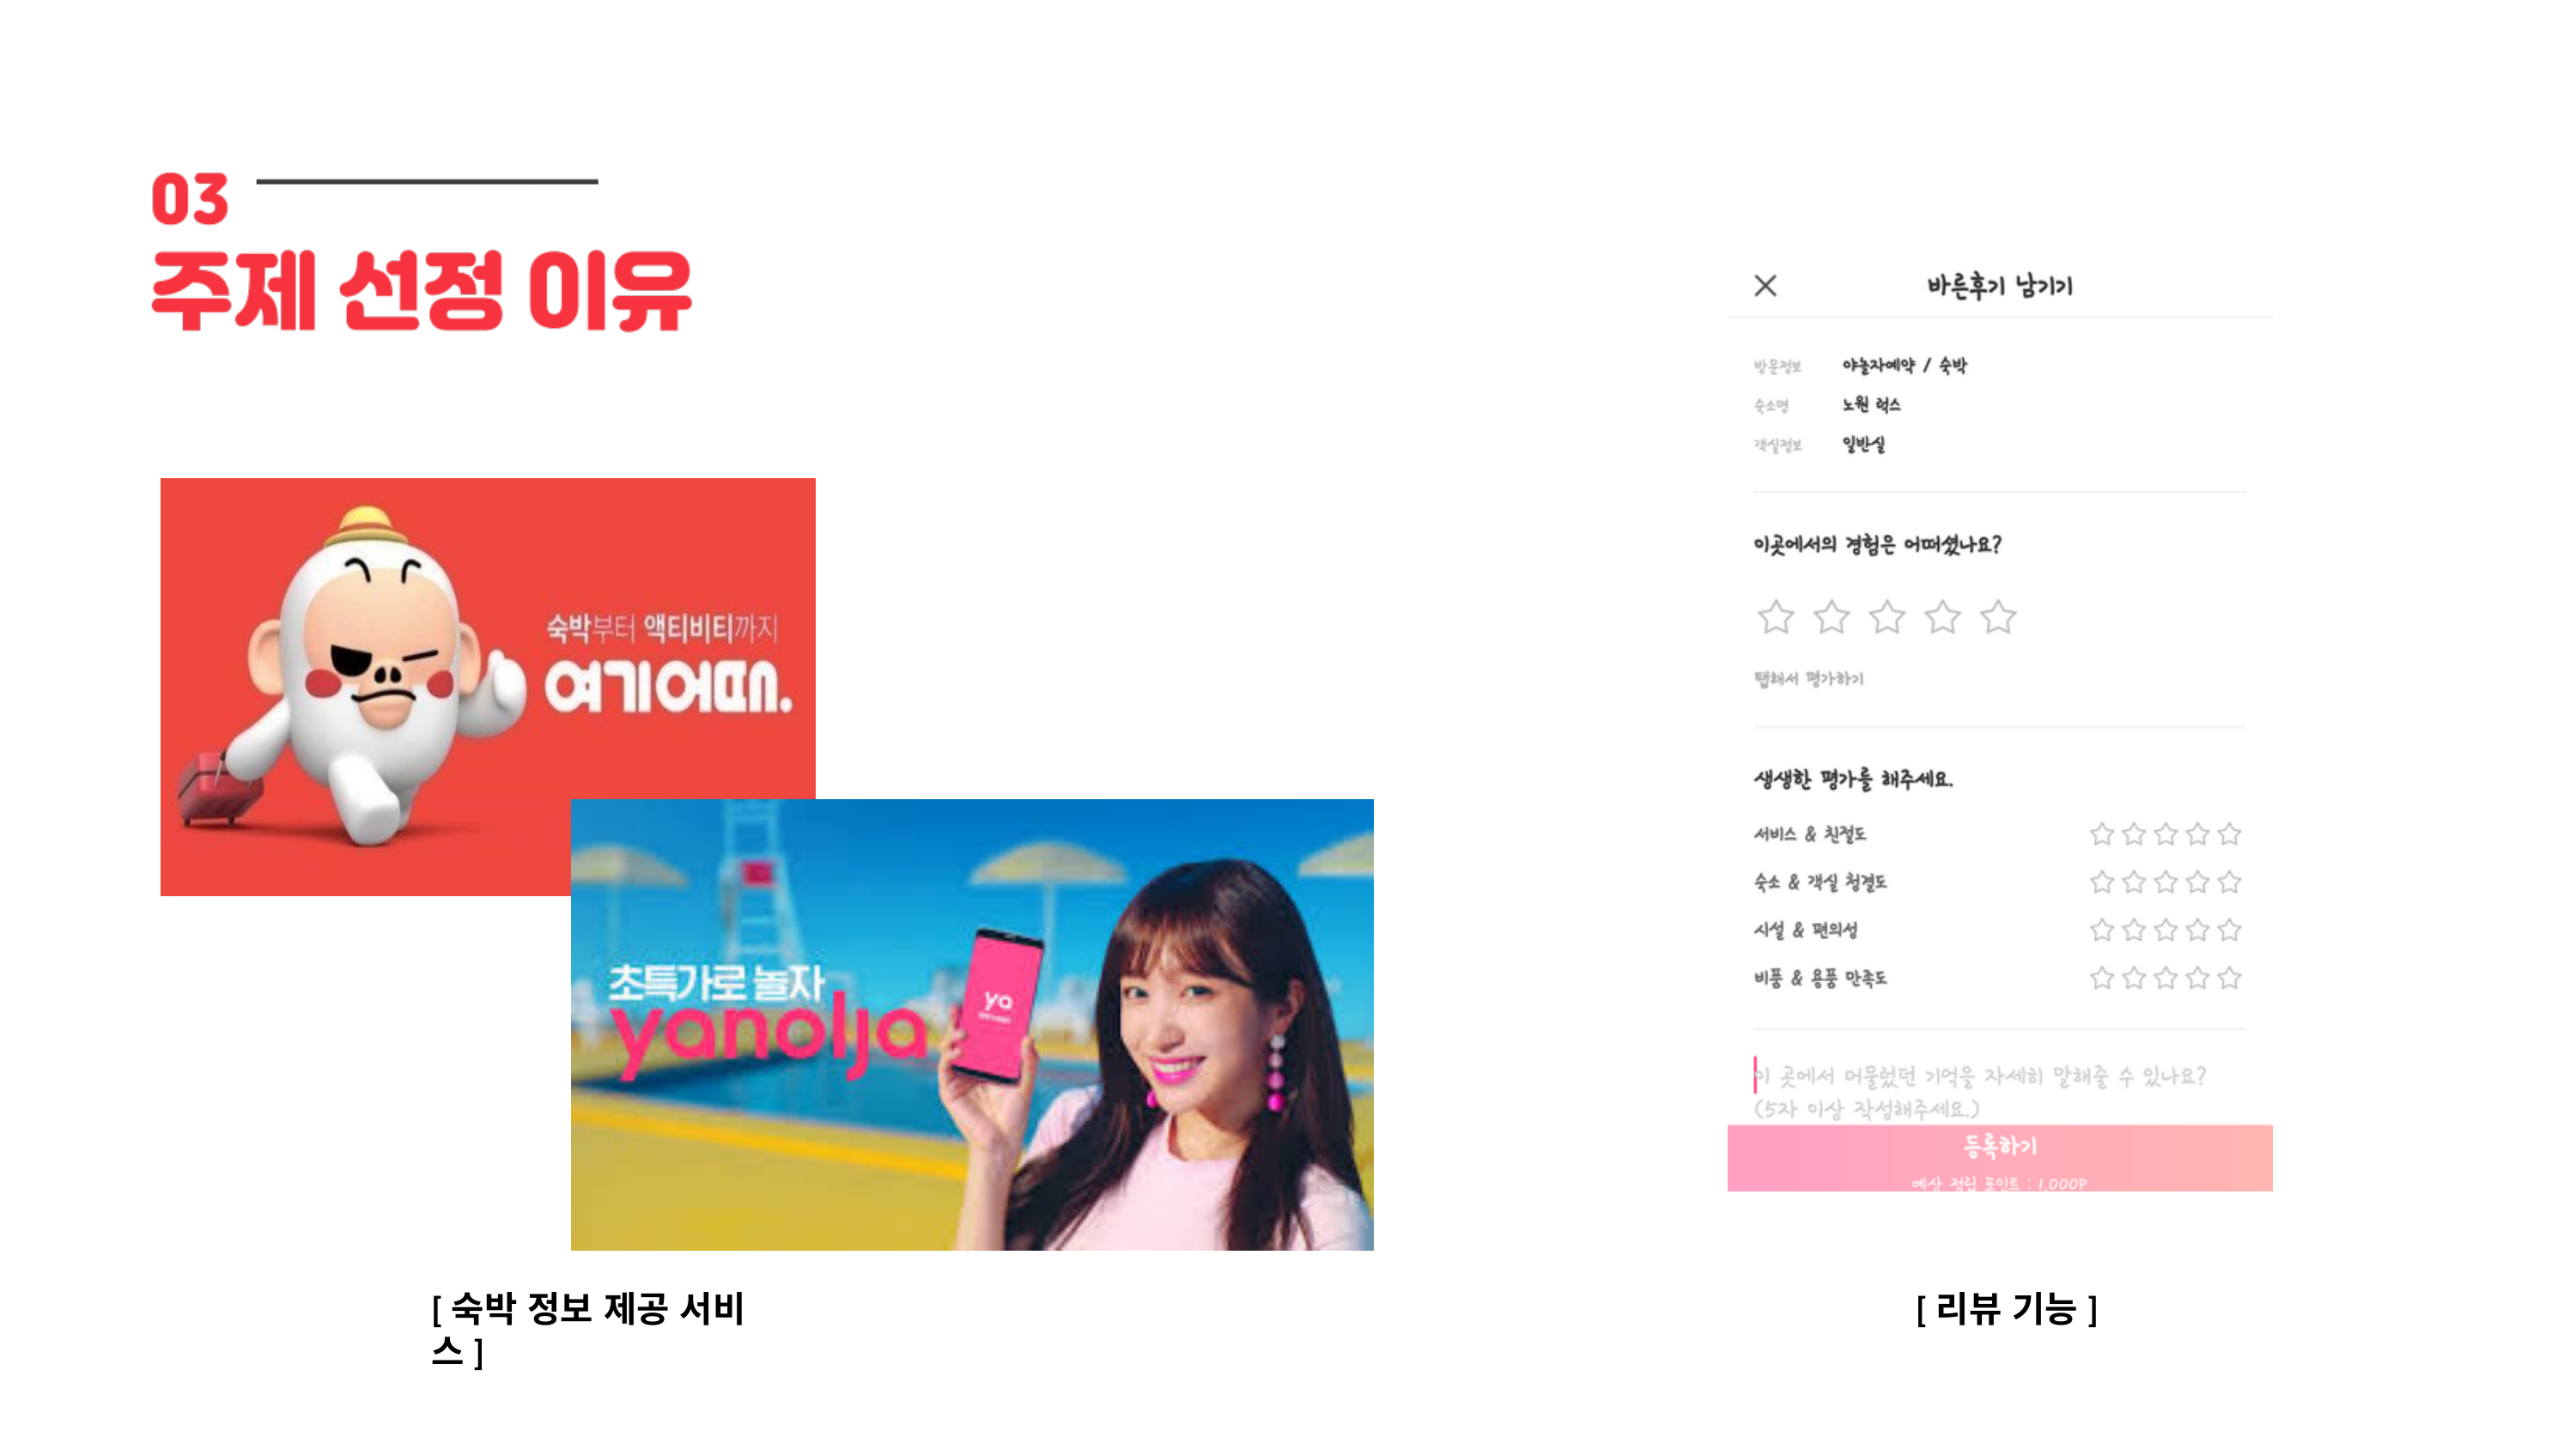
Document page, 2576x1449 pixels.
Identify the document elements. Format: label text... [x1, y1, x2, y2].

text_box [리뷰 기능] [1814, 1280, 2201, 1336]
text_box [255, 179, 598, 185]
picture [137, 146, 732, 369]
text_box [161, 477, 817, 896]
text_box [숙박 정보 제공 서비스] [418, 1280, 805, 1379]
picture [1728, 257, 2273, 1191]
picture [571, 798, 1375, 1251]
picture [1308, 906, 1314, 912]
